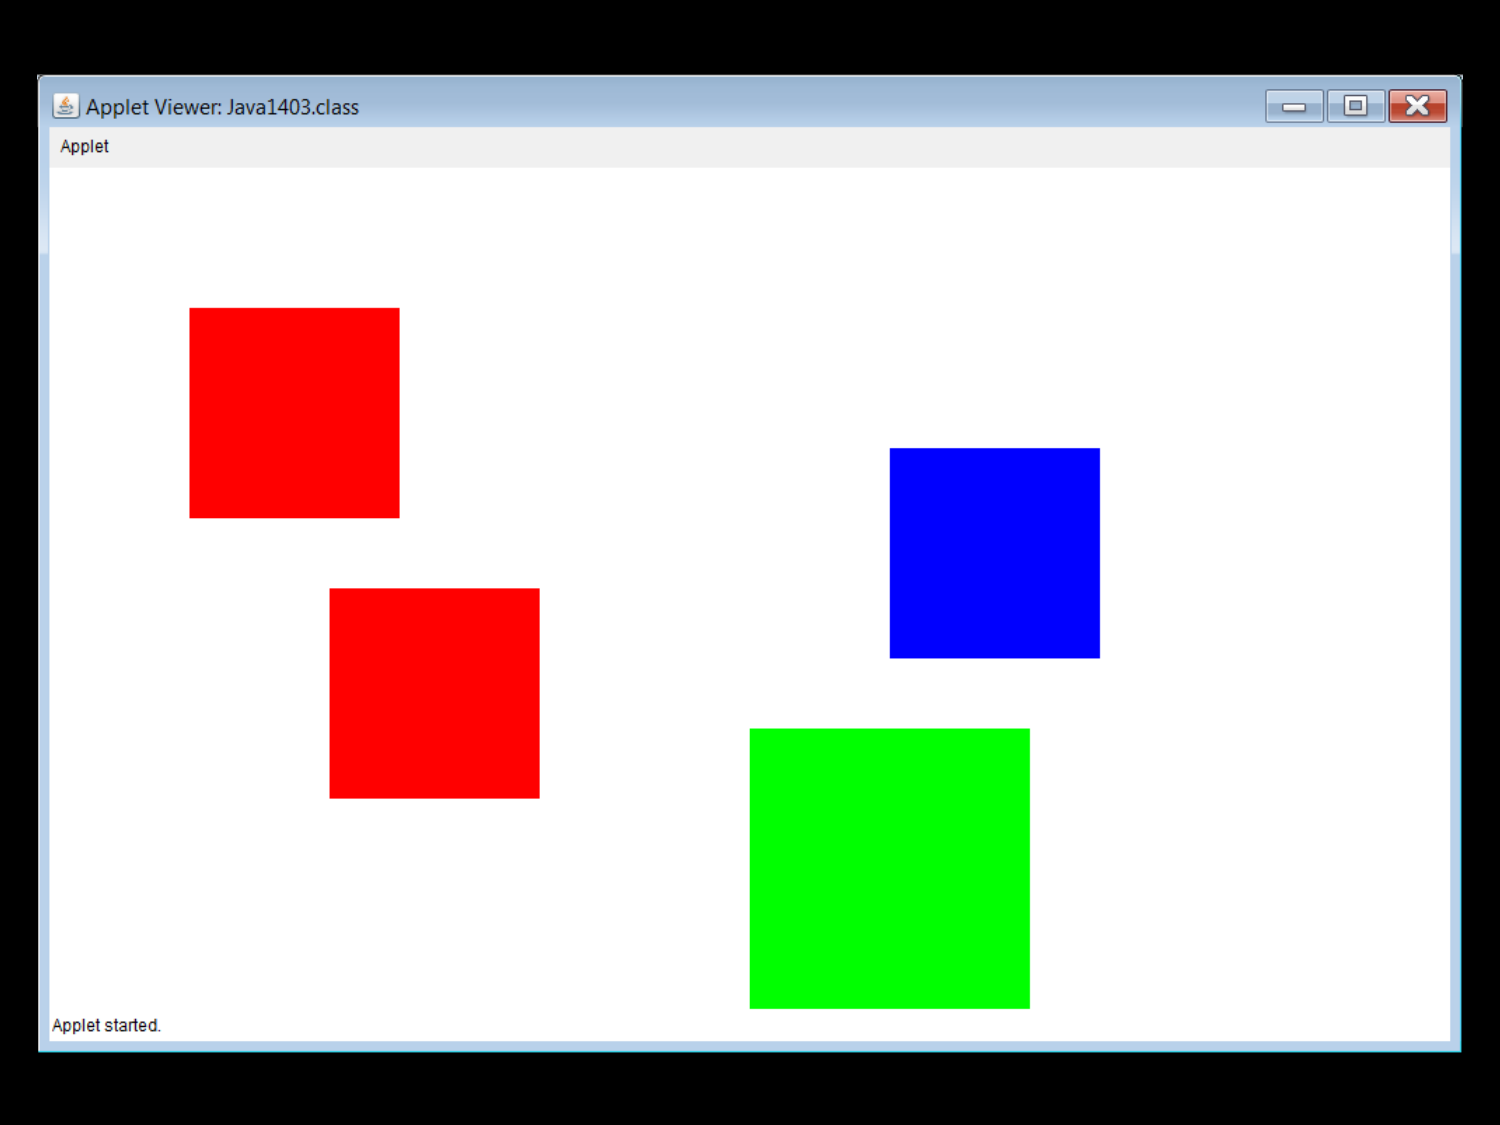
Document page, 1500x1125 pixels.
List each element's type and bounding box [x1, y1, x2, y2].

picture [37, 74, 1463, 1054]
